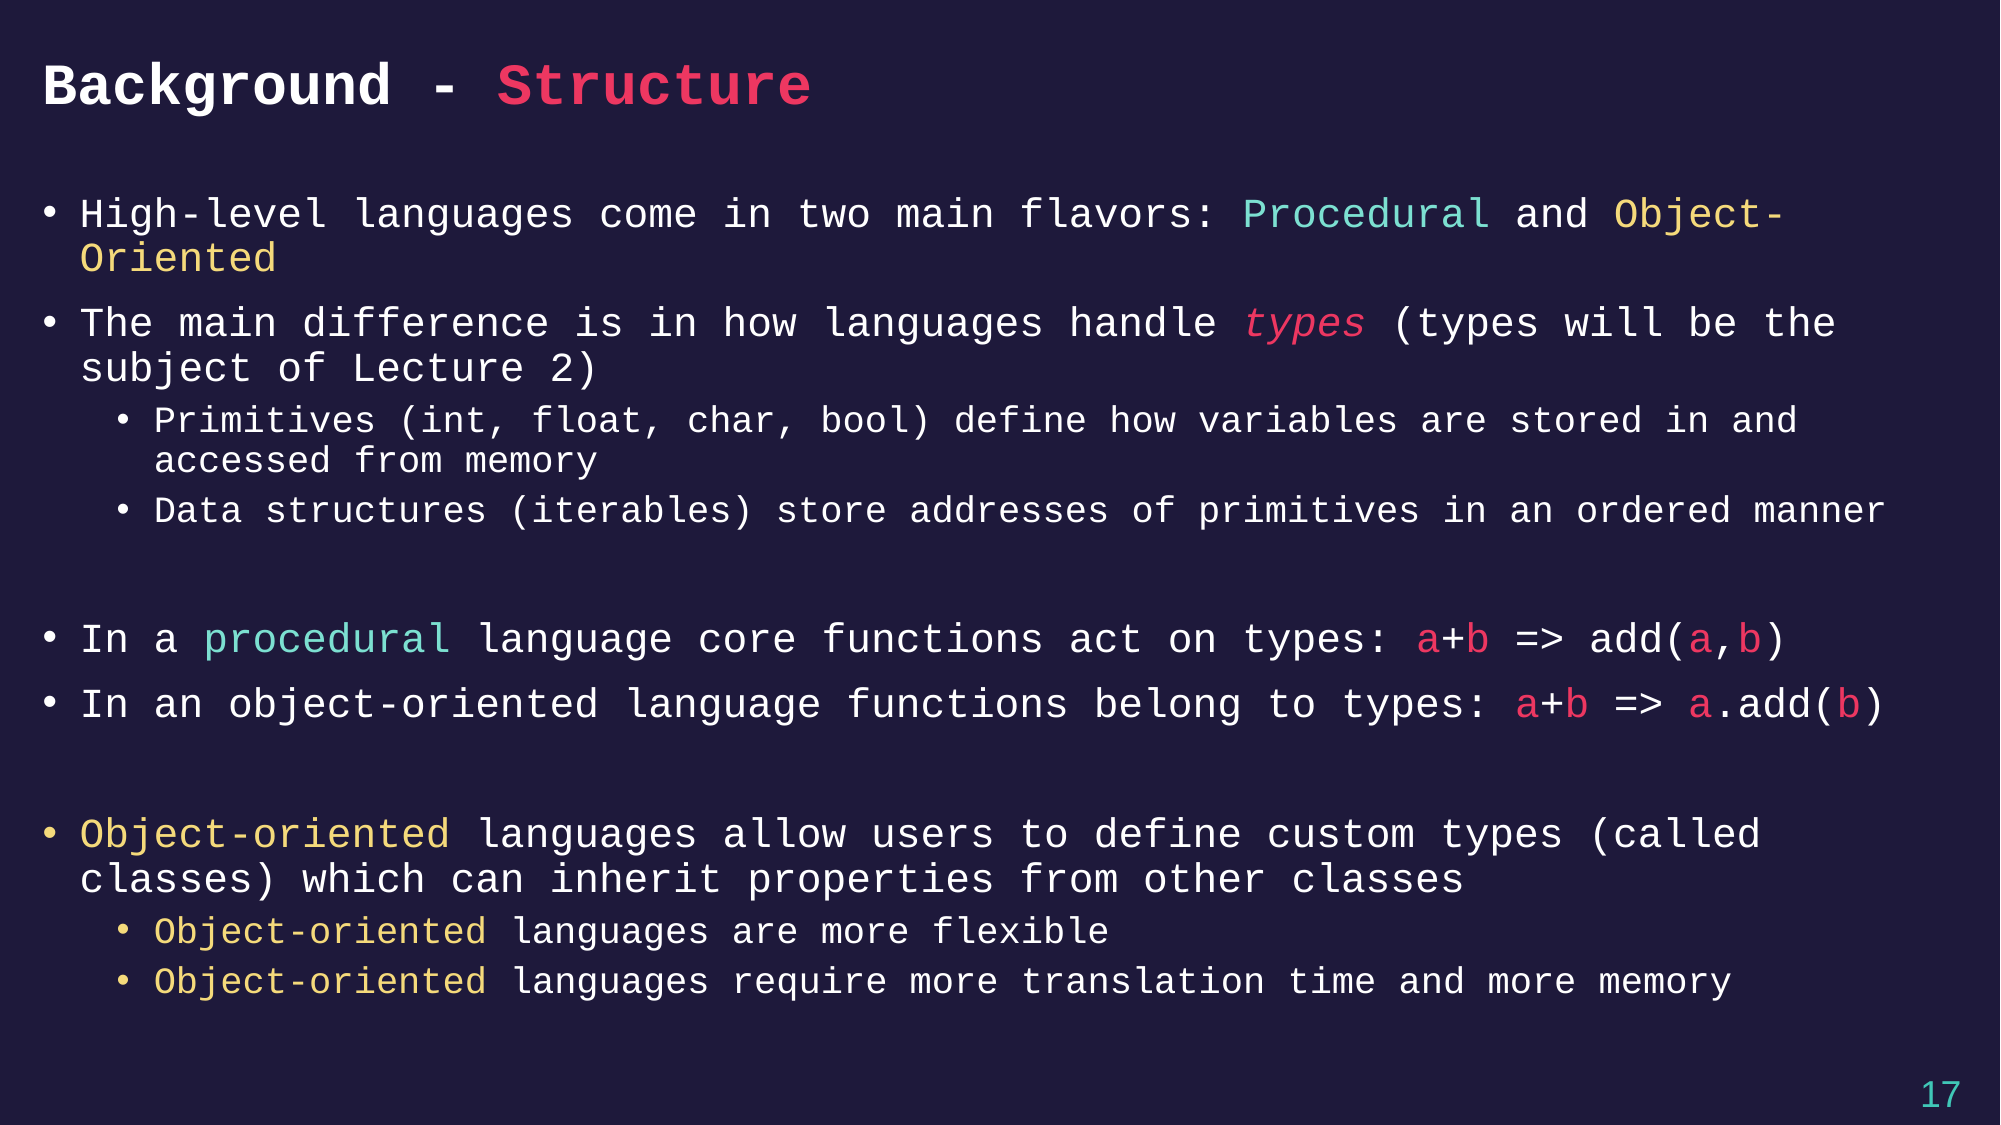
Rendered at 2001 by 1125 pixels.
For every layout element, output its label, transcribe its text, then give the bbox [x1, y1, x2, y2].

list High-level languages come in two main flavors: Procedural and Object-Oriented The main difference is in how languages handle types (types will be the subject of Lecture 2) Primitives (int, float, char, bool) define how variables are stored in and accessed from memory Data structures (iterables) store addresses of primitives in an ordered manner In a procedural language core functions act on types: a+b => add(a,b) In an object-oriented language functions belong to types: a+b => a.add(b) Object-oriented languages allow users to define custom types (called classes) which can inherit properties from other classes Object-oriented languages are more flexible Object-oriented languages require more translation time and more memory [27, 184, 1973, 1014]
title Background - Structure [27, 29, 1973, 142]
